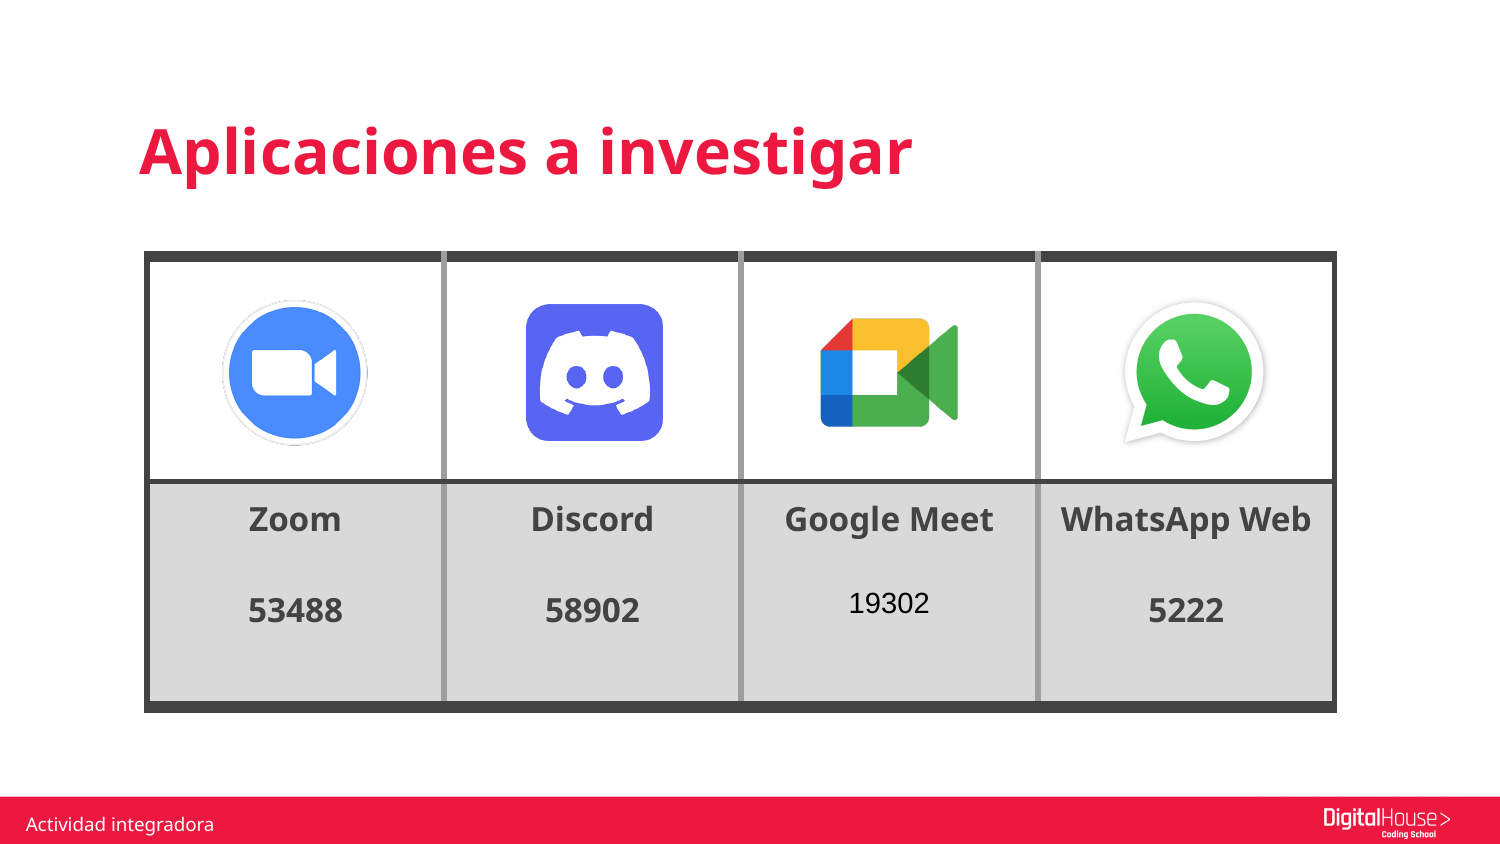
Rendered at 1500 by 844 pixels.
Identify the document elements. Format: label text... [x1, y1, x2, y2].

picture [218, 296, 371, 449]
text_box Aplicaciones a investigar [124, 99, 1019, 203]
table_header [744, 262, 1035, 479]
picture [1111, 289, 1278, 456]
picture [811, 296, 964, 449]
table_header [150, 262, 441, 479]
table_cell Discord 58902 [447, 484, 738, 701]
table_header [447, 262, 738, 479]
table_cell Google Meet 19302 [744, 484, 1035, 701]
table_header [1041, 262, 1332, 479]
picture [526, 304, 663, 442]
table_cell Zoom 53488 [150, 484, 441, 701]
table_cell WhatsApp Web 5222 [1041, 484, 1332, 701]
picture [1324, 808, 1450, 839]
